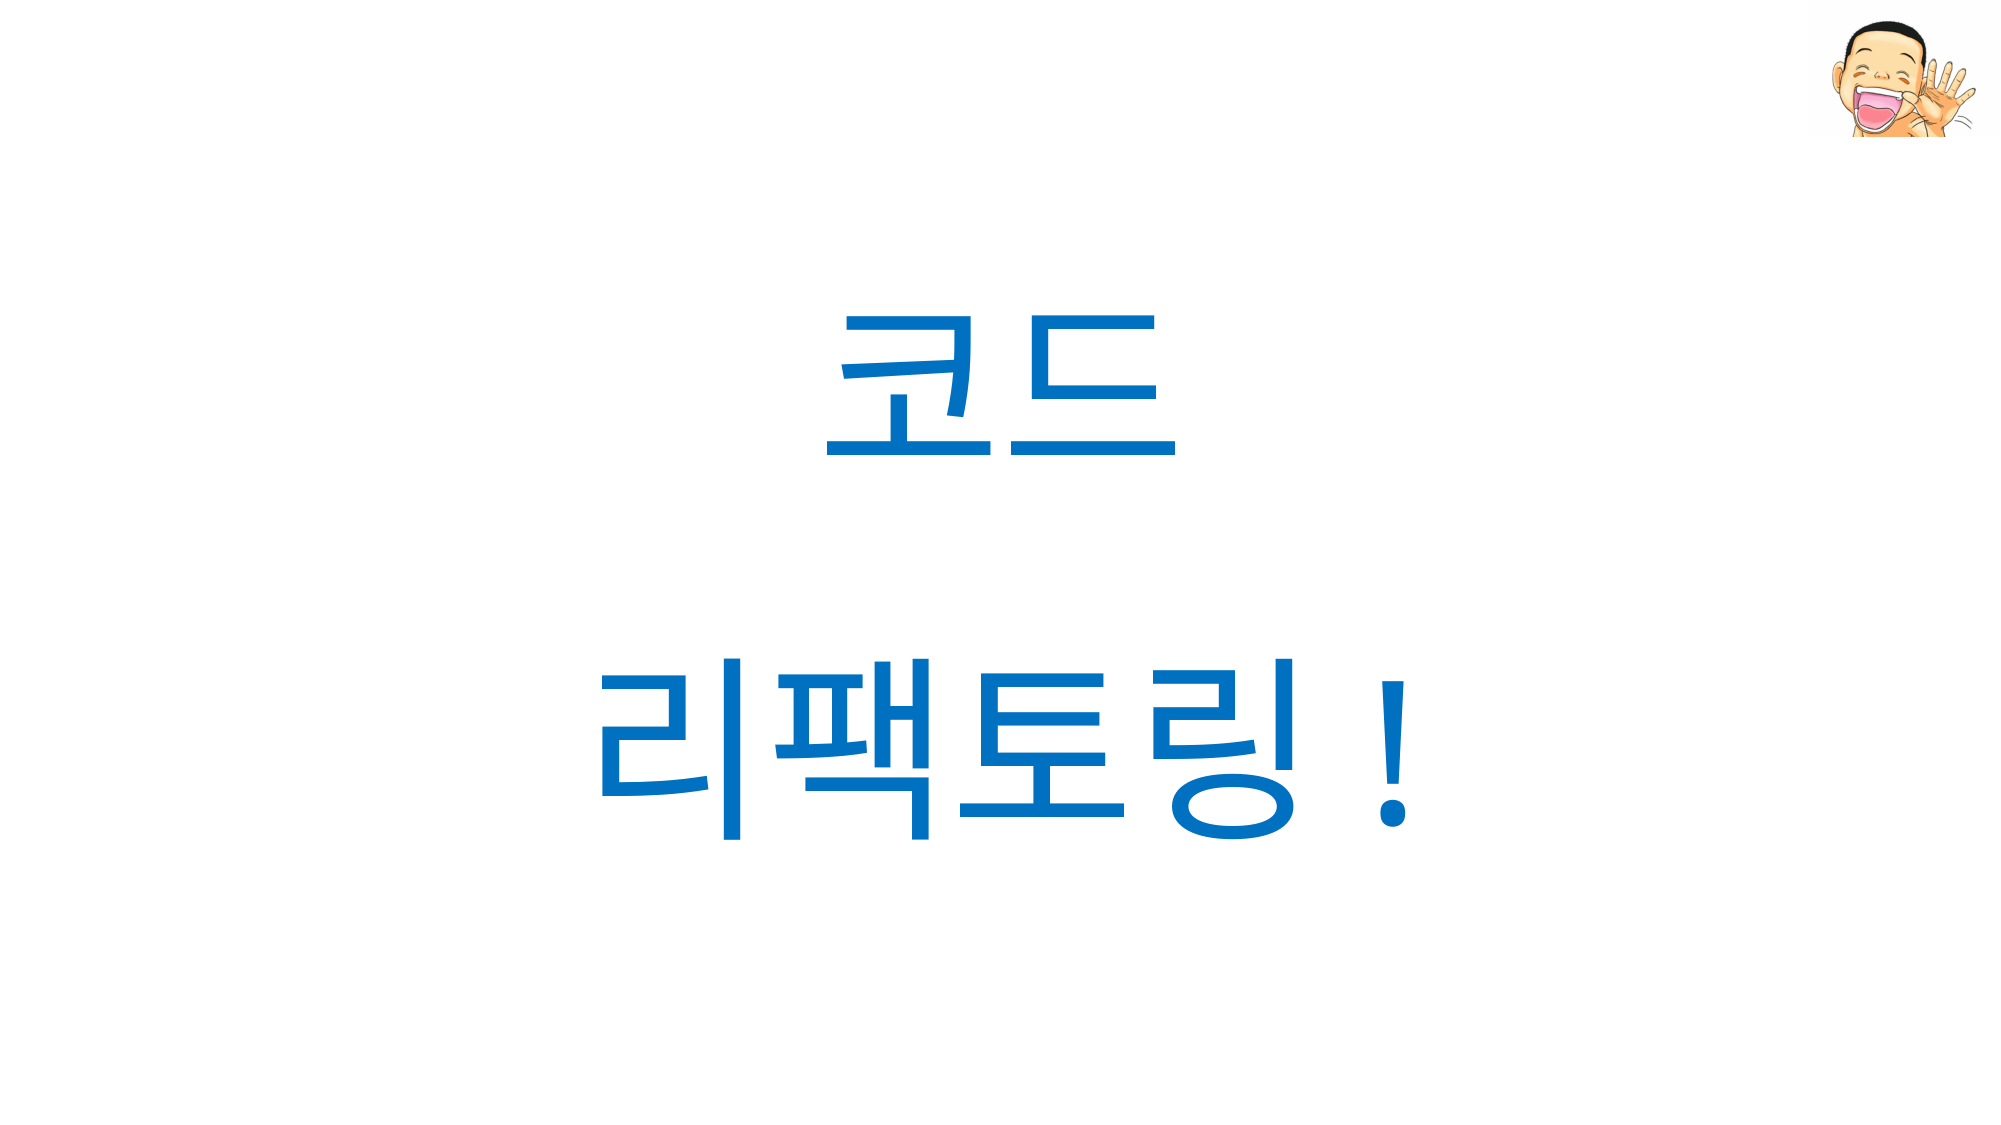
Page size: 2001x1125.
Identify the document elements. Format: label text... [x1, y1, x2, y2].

text_box 코드 리팩토링! [1, 137, 2000, 873]
picture [1808, 0, 2000, 137]
